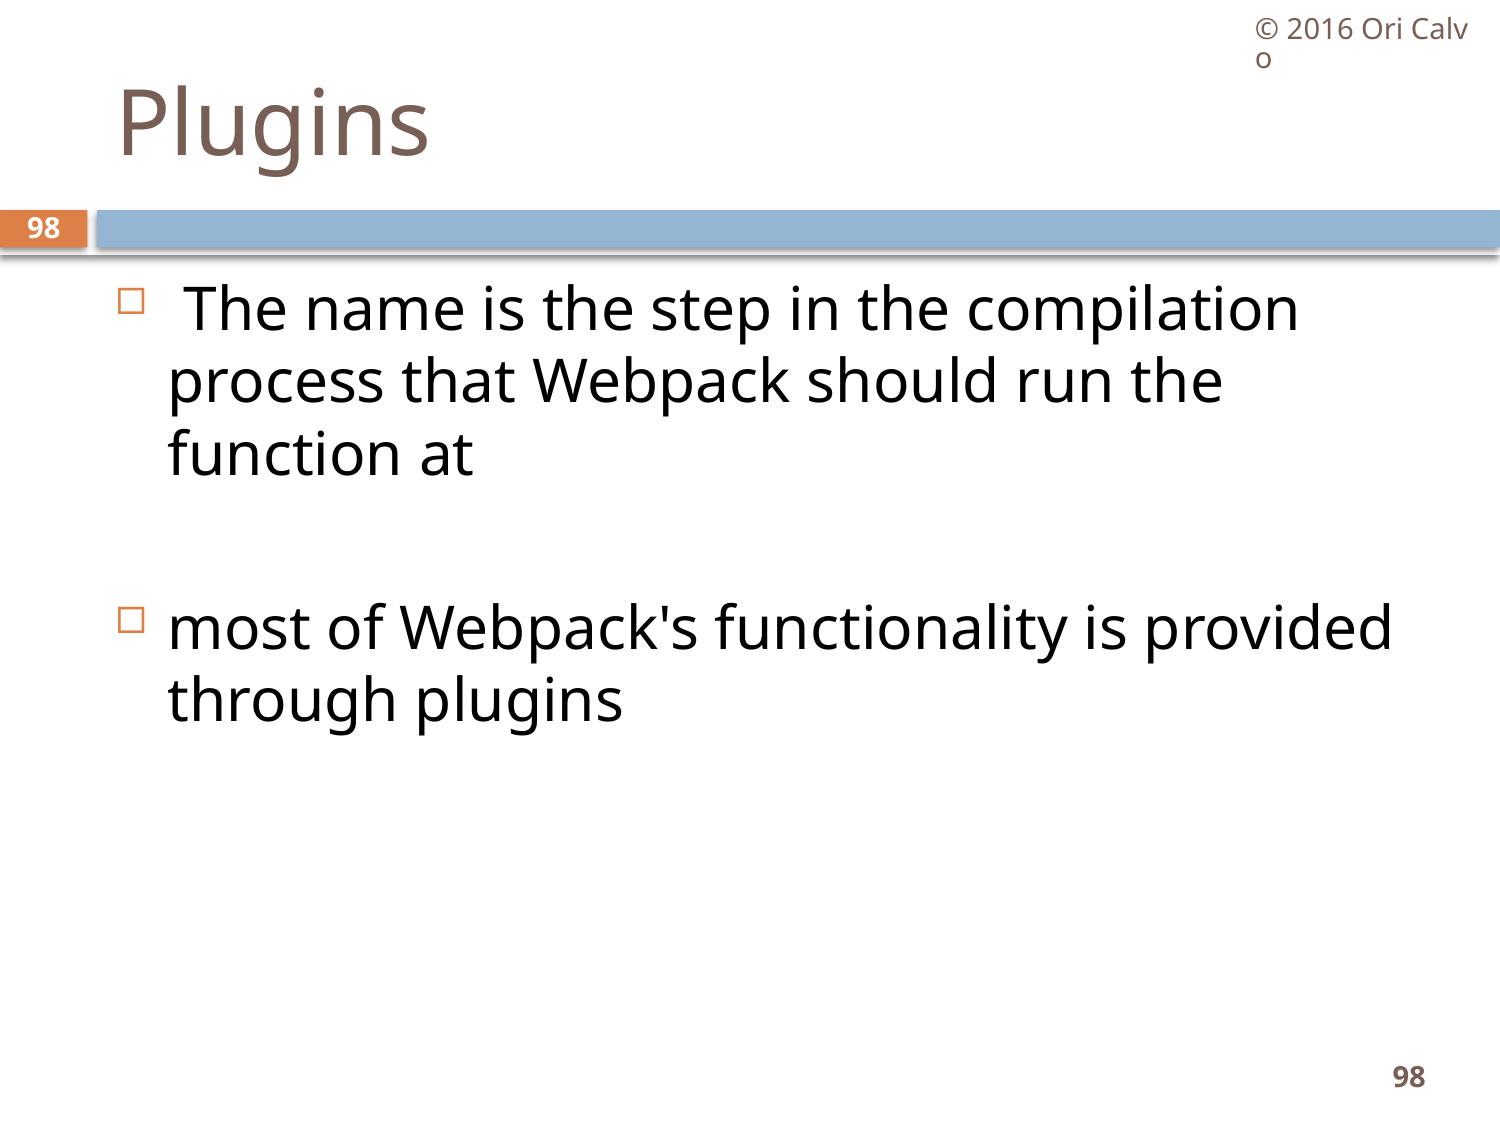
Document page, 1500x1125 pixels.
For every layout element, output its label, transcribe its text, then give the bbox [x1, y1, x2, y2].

slide_number 98 [0, 208, 88, 249]
list The name is the step in the compilation process that Webpack should run the function at most of Webpack's functionality is provided through plugins [100, 262, 1471, 1106]
footer © 2016 Ori Calvo [1240, 0, 1500, 60]
title Plugins [100, 37, 1438, 200]
